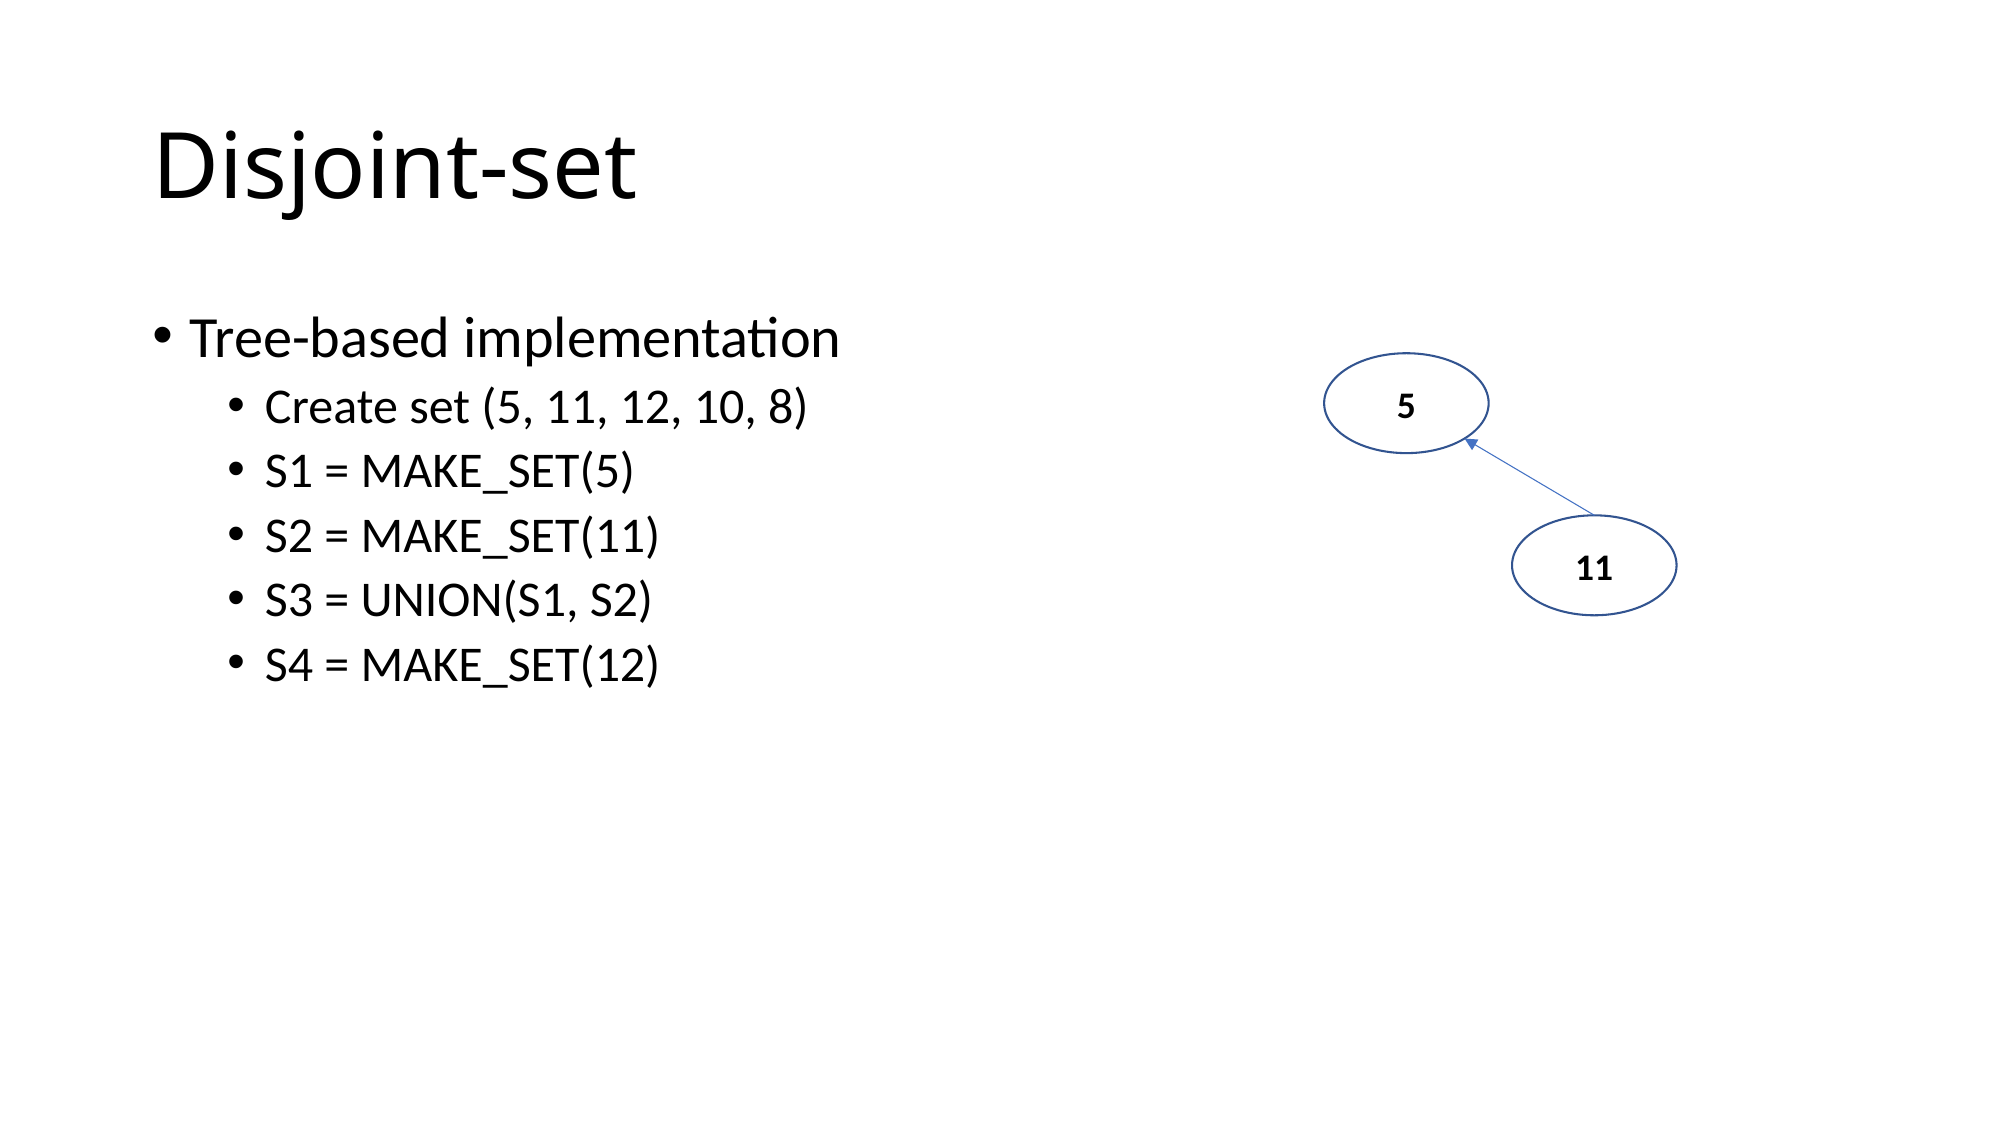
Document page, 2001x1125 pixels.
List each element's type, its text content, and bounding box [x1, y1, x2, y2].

title Disjoint-set [137, 59, 1863, 278]
text_box 5 [1323, 352, 1490, 455]
list Tree-based implementation Create set (5, 11, 12, 10, 8) S1 = MAKE_SET(5) S2 = MAKE_SET(11) S3 = UNION(S1, S2) S4 = MAKE_SET(12) [137, 299, 1863, 1014]
text_box 11 [1511, 514, 1678, 617]
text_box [1464, 438, 1595, 516]
